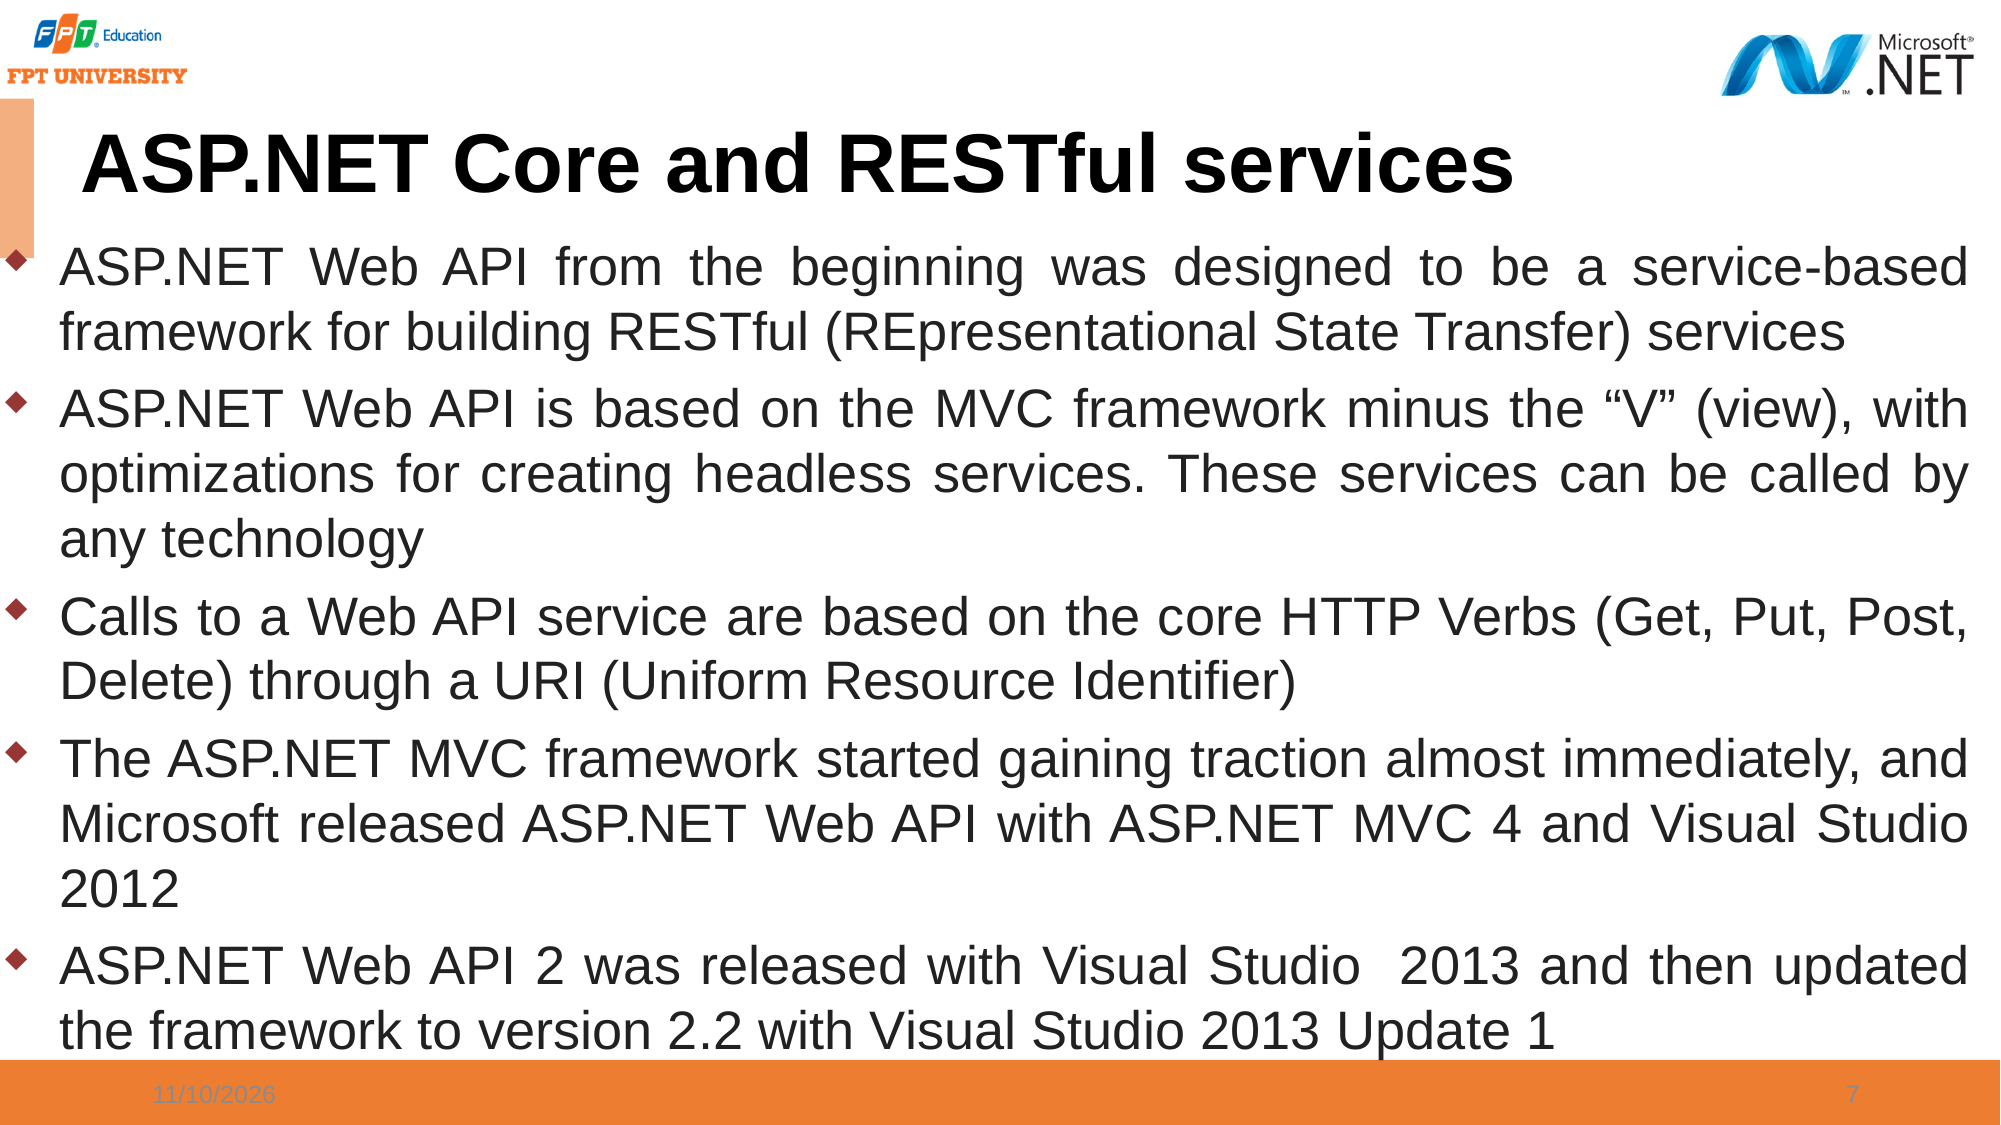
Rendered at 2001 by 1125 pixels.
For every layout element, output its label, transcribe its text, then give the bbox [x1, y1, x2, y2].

text_box ASP.NET Web API from the beginning was designed to be a service-based framework for building RESTful (REpresentational State Transfer) services ASP.NET Web API is based on the MVC framework minus the “V” (view), with optimizations for creating headless services. These services can be called by any technology Calls to a Web API service are based on the core HTTP Verbs (Get, Put, Post, Delete) through a URI (Uniform Resource Identifier) The ASP.NET MVC framework started gaining traction almost immediately, and Microsoft released ASP.NET Web API with ASP.NET MVC 4 and Visual Studio 2012 ASP.NET Web API 2 was released with Visual Studio 2013 and then updated the framework to version 2.2 with Visual Studio 2013 Update 1 [0, 223, 1988, 1069]
picture [1685, 0, 2001, 129]
title ASP.NET Core and RESTful services [65, 118, 1895, 213]
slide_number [137, 1069, 588, 1123]
slide_number 7 [1424, 1069, 1875, 1123]
picture [0, 0, 194, 94]
